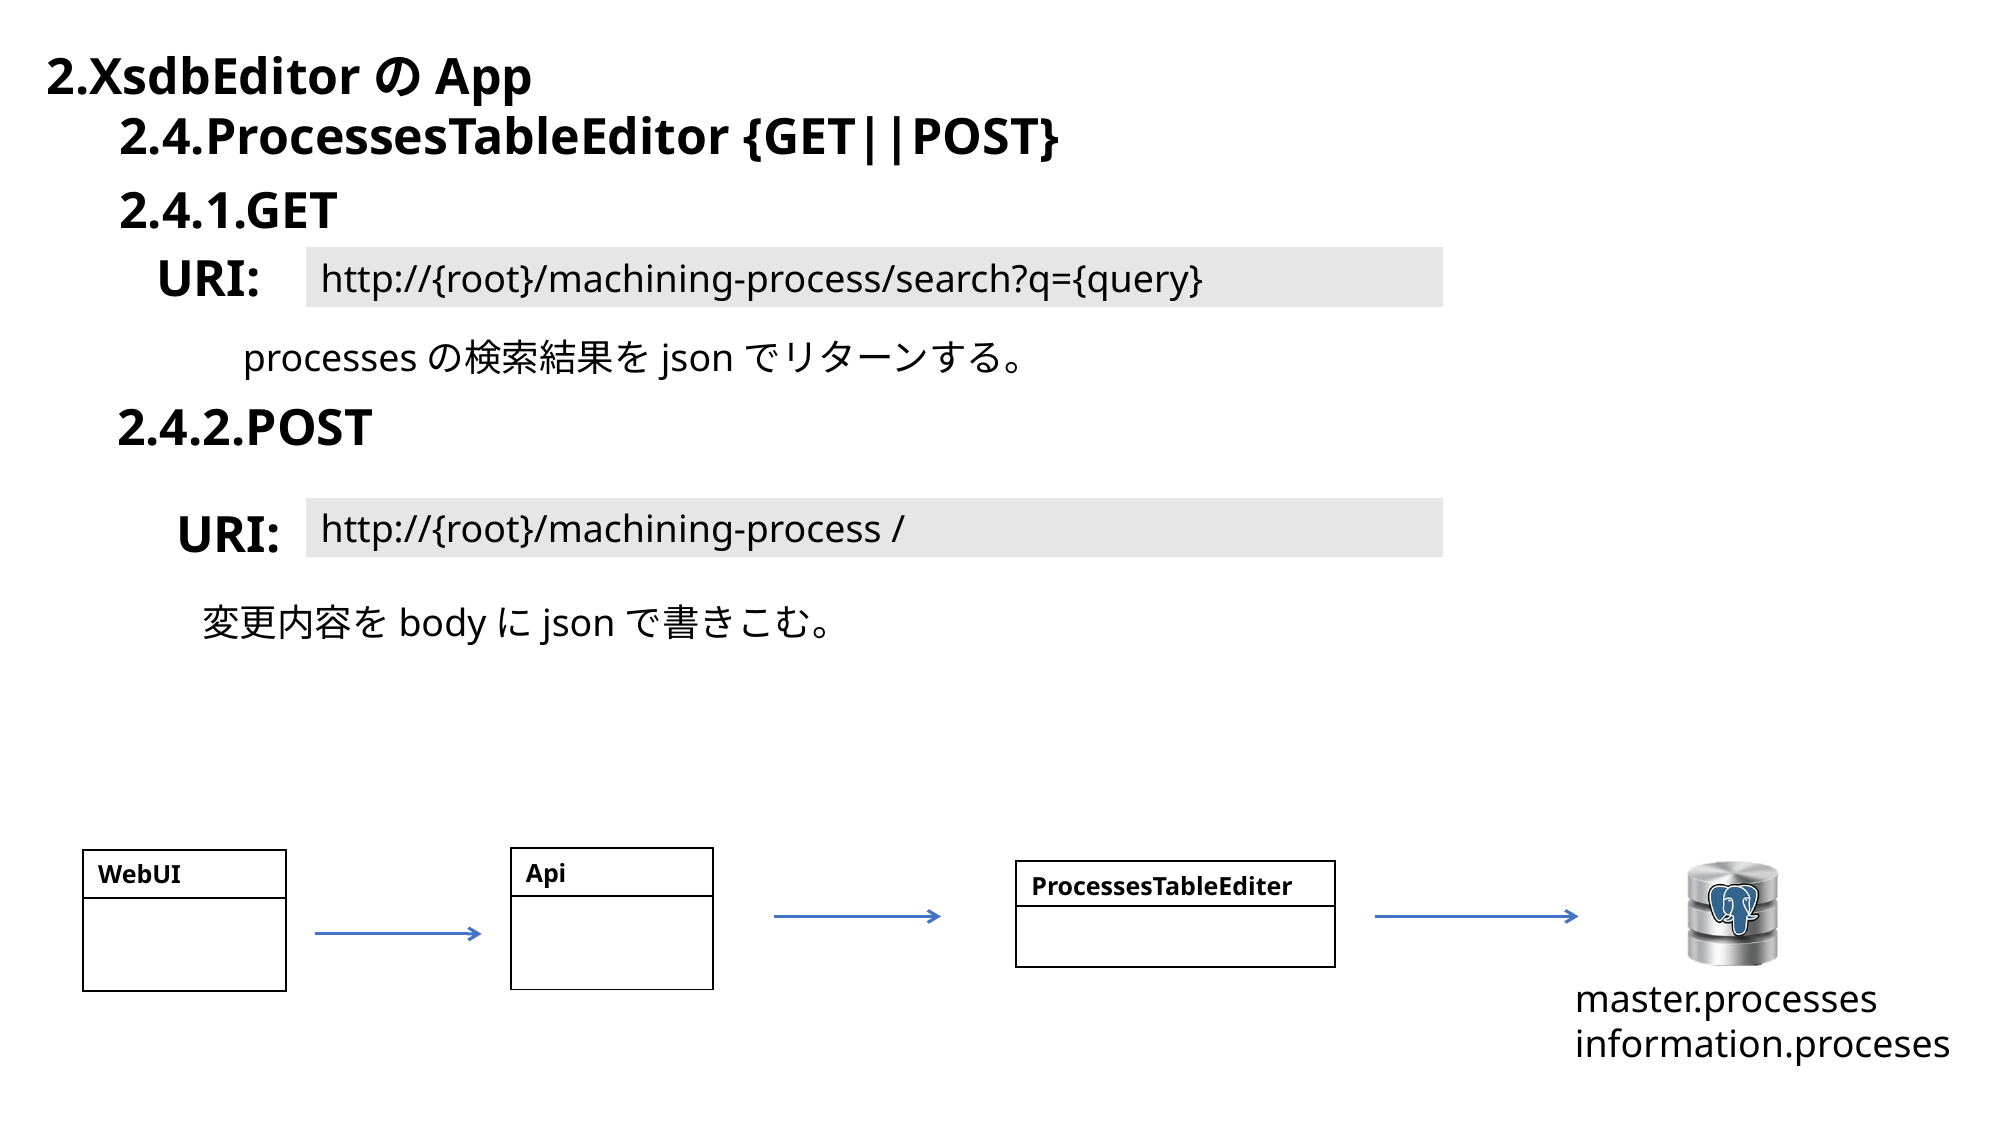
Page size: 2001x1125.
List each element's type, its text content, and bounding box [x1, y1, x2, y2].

table_cell [84, 899, 285, 990]
text_box 2.4.1.GET [104, 170, 1138, 246]
text_box 2.4.ProcessesTableEditor {GET||POST} [104, 97, 1138, 170]
text_box 変更内容をbodyにjsonで書きこむ。 [187, 591, 841, 652]
table_header Api [512, 849, 712, 895]
text_box URI: [141, 246, 306, 314]
picture [1674, 854, 1791, 974]
text_box 2.XsdbEditorのApp [32, 37, 639, 112]
text_box URI: [161, 494, 326, 570]
table_header WebUI [84, 851, 285, 897]
table_cell [1017, 907, 1334, 966]
table_header ProcessesTableEditer [1017, 862, 1334, 905]
text_box http://{root}/machining-process / [326, 497, 1444, 558]
text_box master.processes information.proceses [1559, 967, 2000, 1072]
text_box 2.4.2.POST [102, 387, 1135, 463]
text_box http://{root}/machining-process/search?q={query} [306, 247, 1444, 307]
text_box processesの検索結果をjsonでリターンする。 [228, 326, 1666, 387]
table_cell [512, 897, 712, 989]
